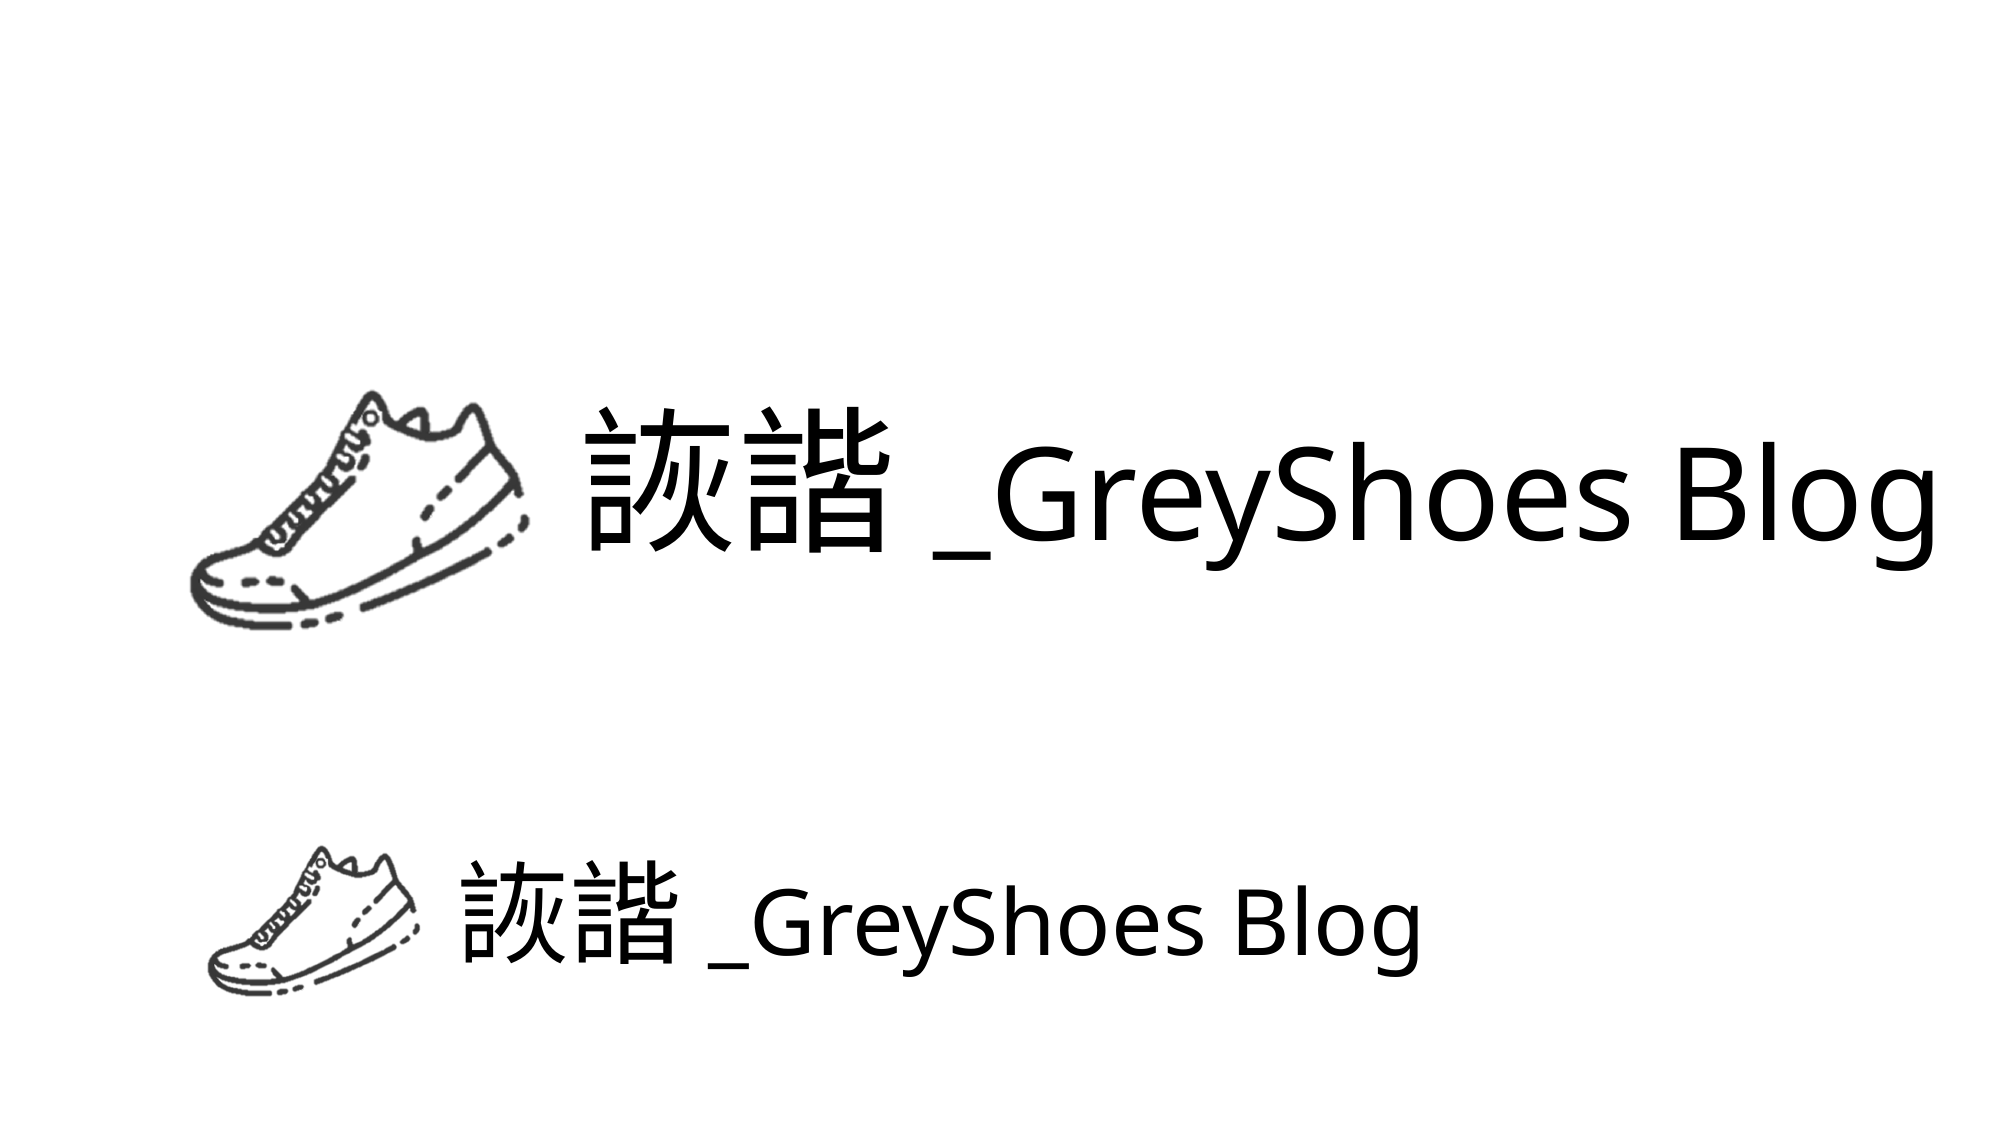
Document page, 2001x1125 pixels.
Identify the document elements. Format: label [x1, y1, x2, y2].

text_box [204, 806, 1490, 1033]
text_box [184, 327, 2000, 690]
